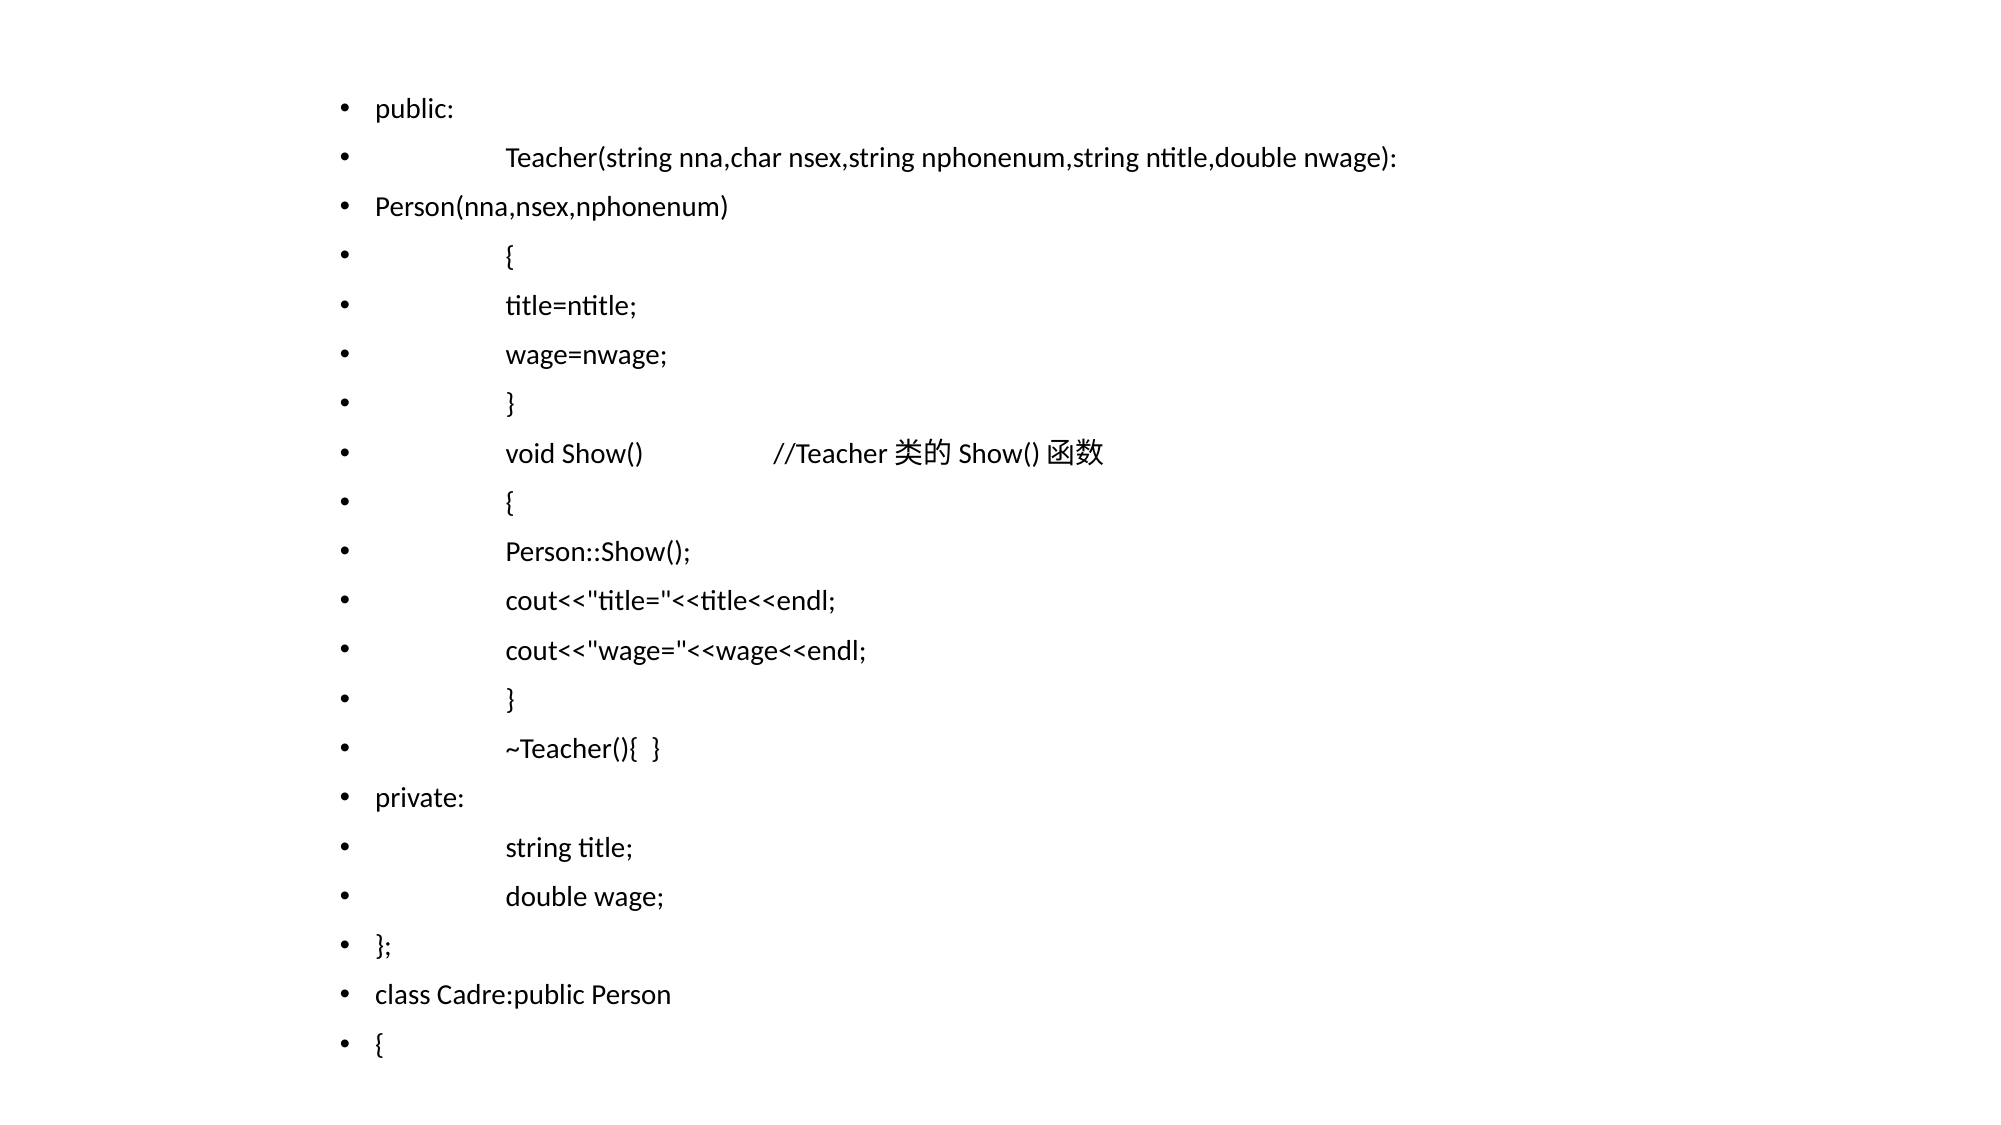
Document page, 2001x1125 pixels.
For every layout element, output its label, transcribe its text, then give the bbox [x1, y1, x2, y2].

list public: Teacher(string nna,char nsex,string nphonenum,string ntitle,double nwage): Person(nna,nsex,nphonenum) { title=ntitle; wage=nwage; } void Show() //Teacher类的Show()函数 { Person::Show(); cout<<"title="<<title<<endl; cout<<"wage="<<wage<<endl; } ~Teacher(){ } private: string title; double wage; }; class Cadre:public Person { [324, 85, 1675, 1070]
